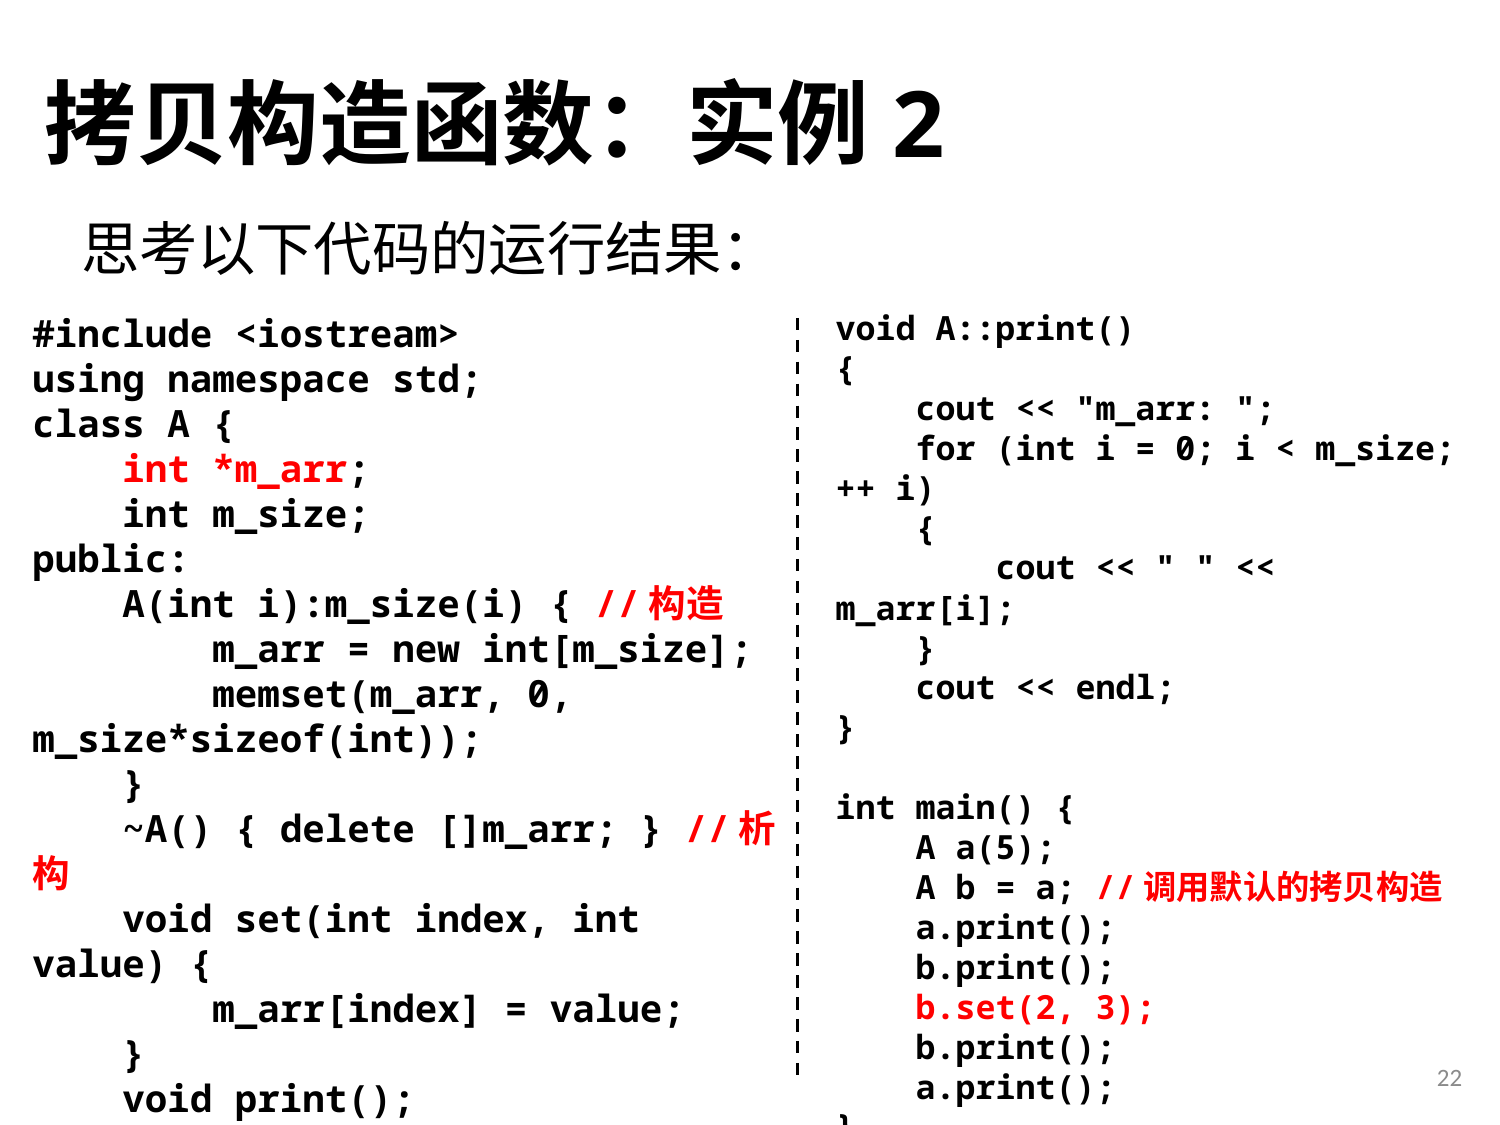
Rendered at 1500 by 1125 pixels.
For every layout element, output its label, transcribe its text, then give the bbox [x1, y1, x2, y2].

text_box void A::print() { cout << "m_arr: "; for (int i = 0; i < m_size; ++ i) { cout << " " << m_arr[i]; } cout << endl; } int main() { A a(5); A b = a; //调用默认的拷贝构造 a.print(); b.print(); b.set(2, 3); b.print(); a.print(); } [820, 299, 1483, 1125]
text_box #include <iostream> using namespace std; class A { int *m_arr; int m_size; public: A(int i):m_size(i) { //构造 m_arr = new int[m_size]; memset(m_arr, 0, m_size*sizeof(int)); } ~A() { delete []m_arr; } //析构 void set(int index, int value) { m_arr[index] = value; } void print(); }; [17, 302, 798, 1125]
title 拷贝构造函数：实例2 [29, 19, 1324, 237]
text_box 思考以下代码的运行结果： [66, 237, 798, 290]
